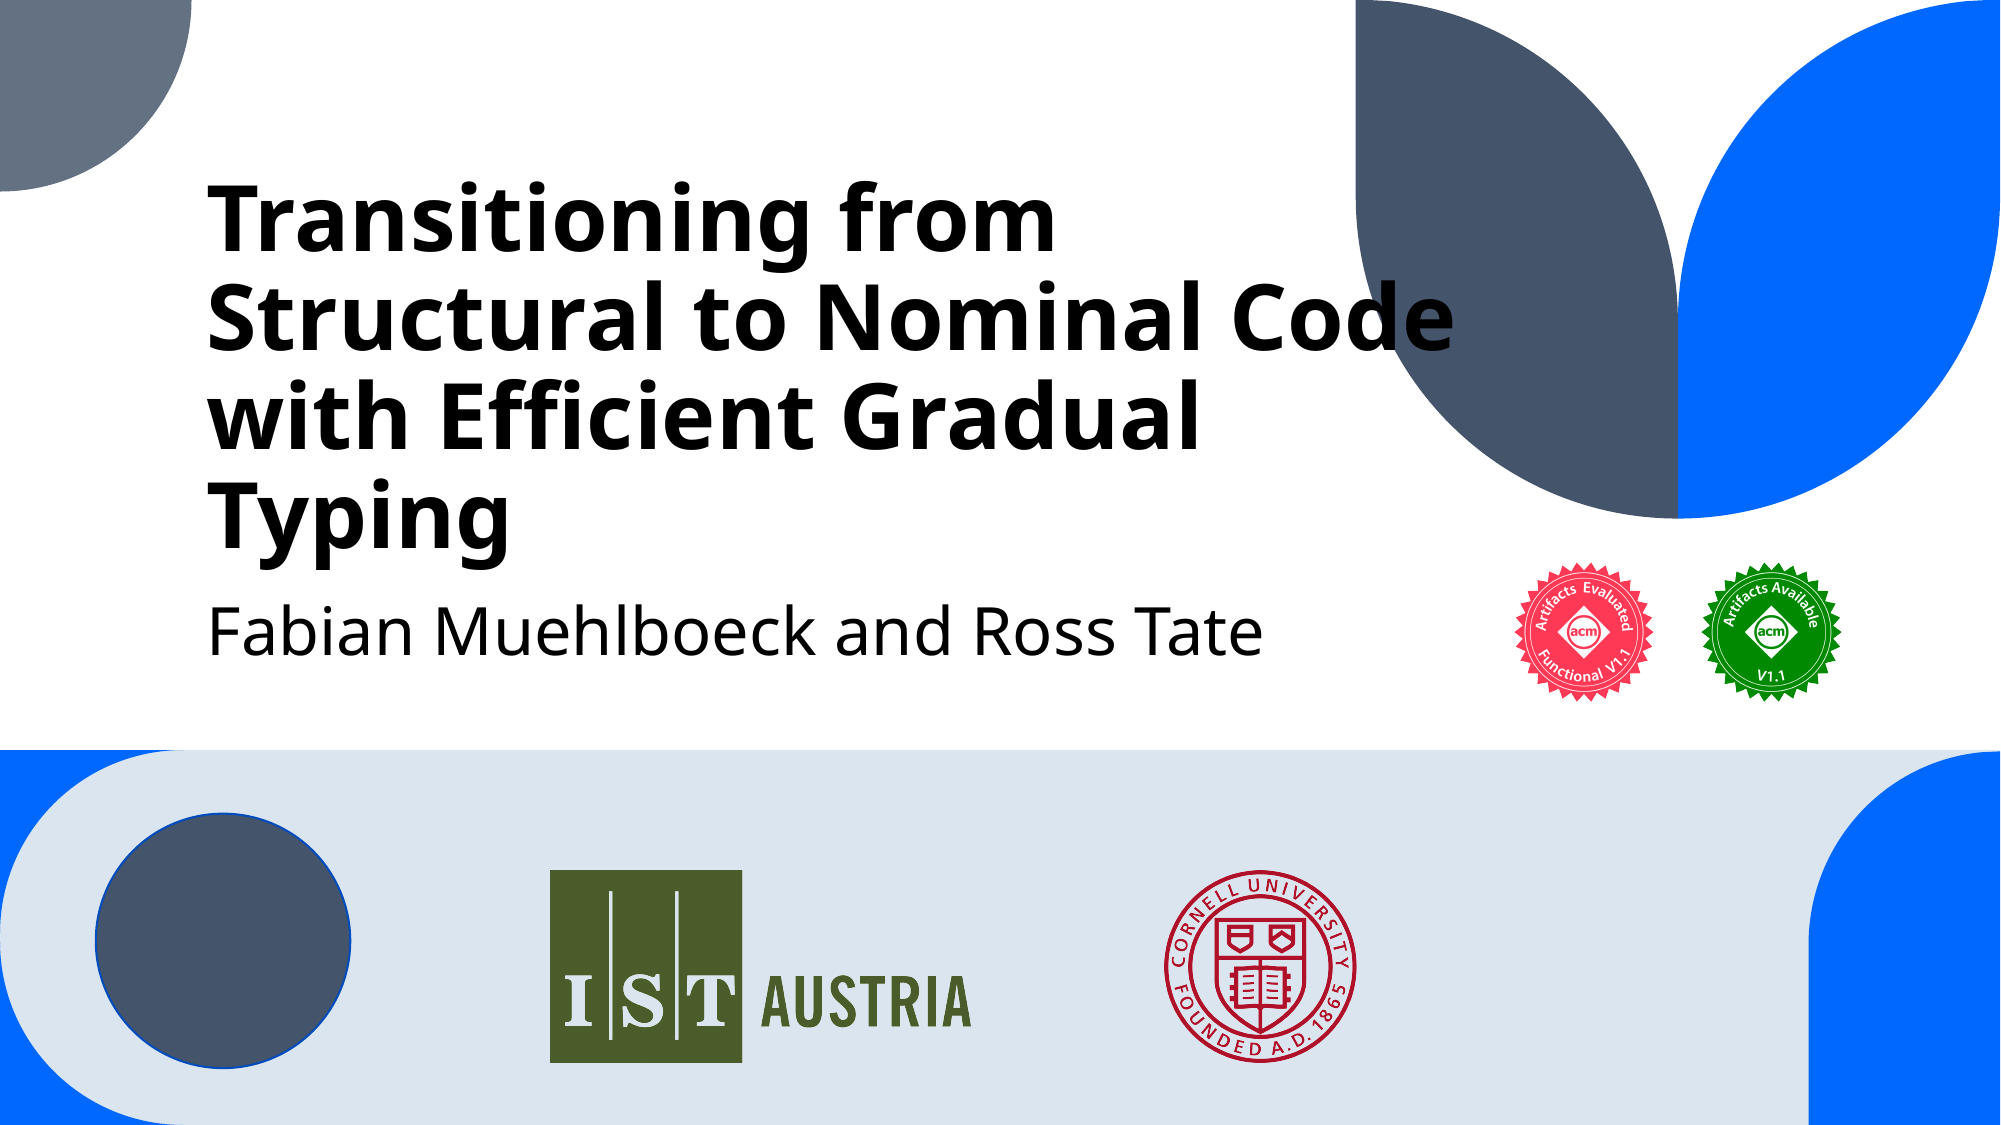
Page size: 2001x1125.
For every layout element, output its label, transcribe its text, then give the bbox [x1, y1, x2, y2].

picture [1514, 562, 1654, 702]
picture [1163, 870, 1357, 1063]
picture [550, 870, 971, 1063]
title Transitioning from Structural to Nominal Code with Efficient Gradual Typing [191, 184, 1496, 576]
picture [1701, 562, 1842, 702]
subtitle Fabian Muehlboeck and Ross Tate [191, 590, 1750, 724]
